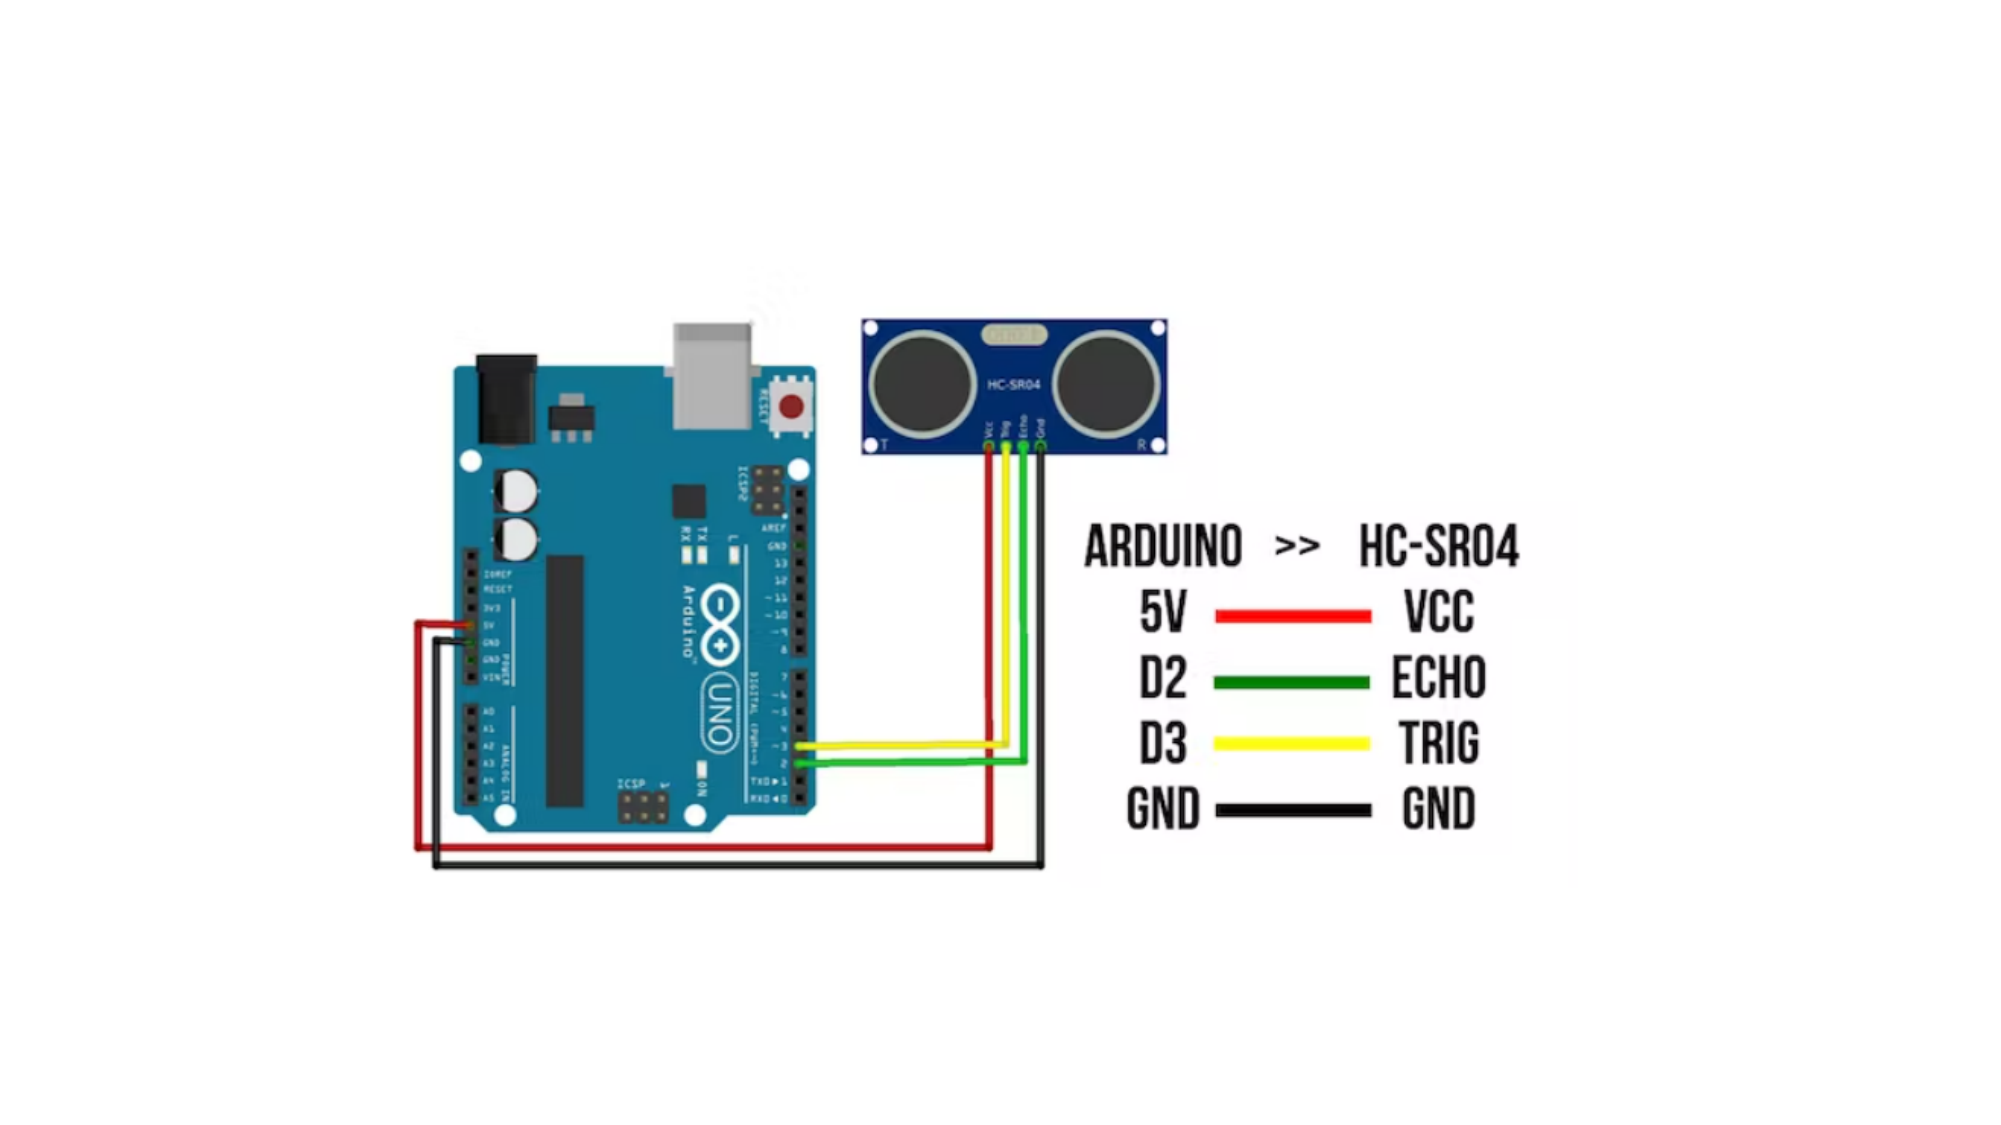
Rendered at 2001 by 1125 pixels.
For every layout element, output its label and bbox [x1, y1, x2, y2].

picture [369, 237, 1578, 888]
